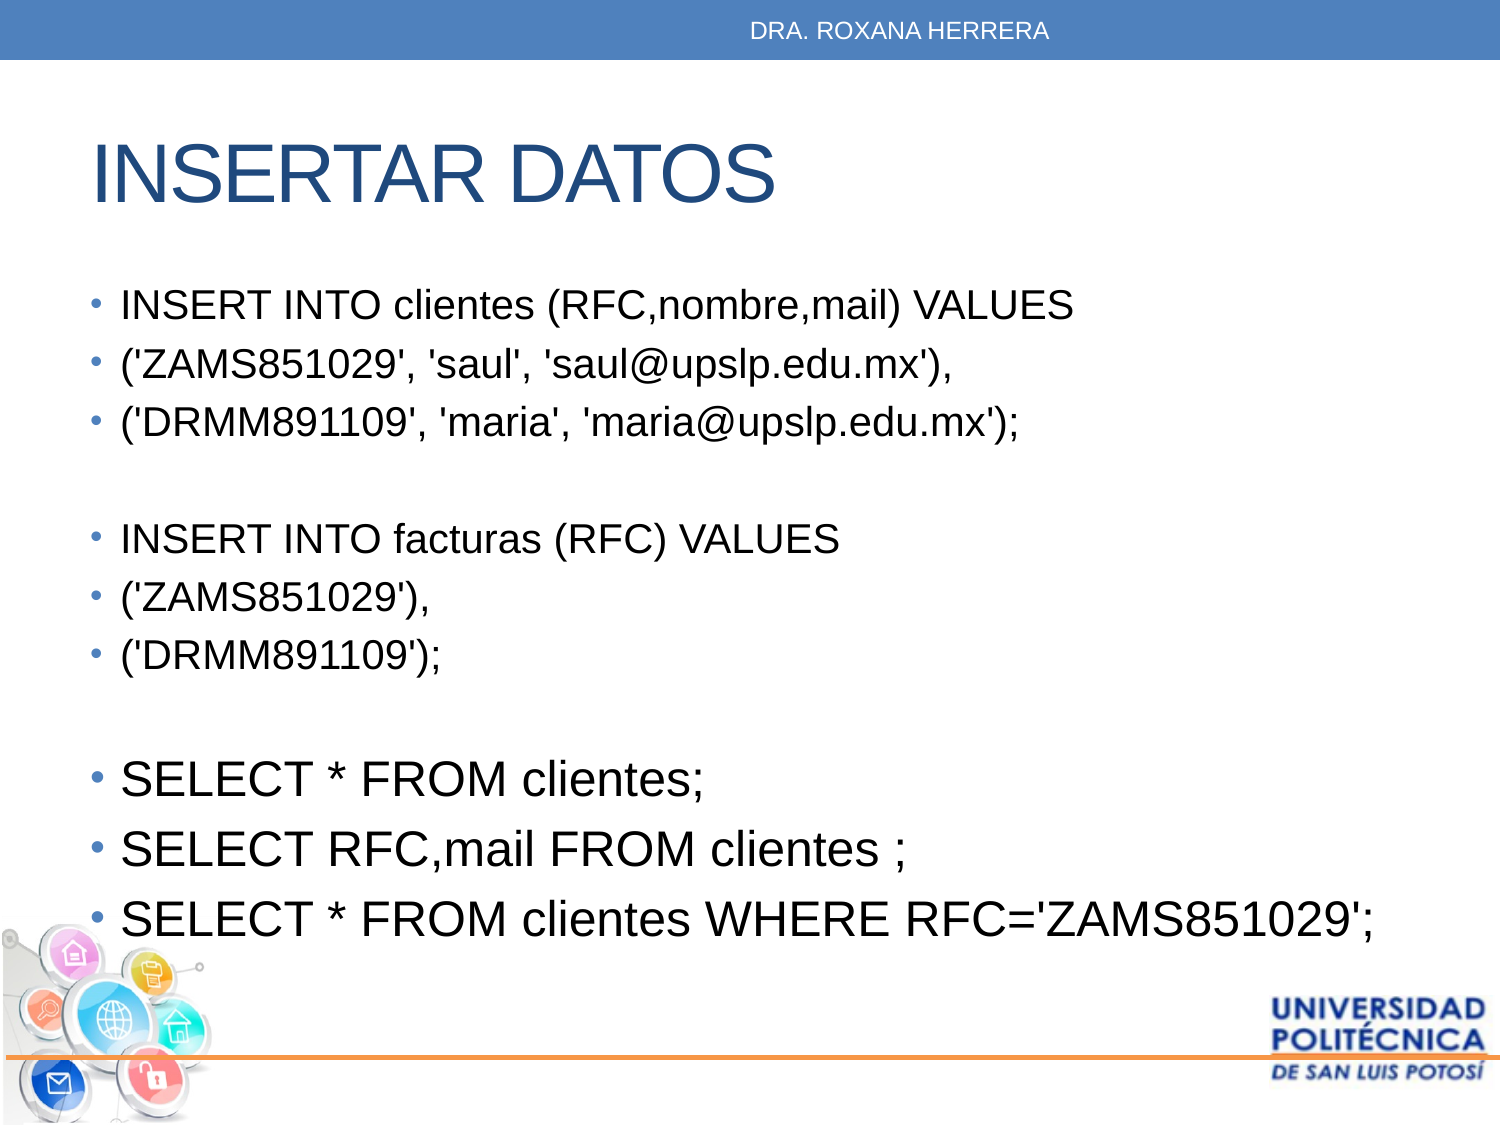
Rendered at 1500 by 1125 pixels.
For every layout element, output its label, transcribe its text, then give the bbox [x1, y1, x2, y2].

list INSERT INTO clientes (RFC,nombre,mail) VALUES ('ZAMS851029', 'saul', 'saul@upslp.edu.mx'), ('DRMM891109', 'maria', 'maria@upslp.edu.mx'); INSERT INTO facturas (RFC) VALUES ('ZAMS851029'), ('DRMM891109'); SELECT * FROM clientes; SELECT RFC,mail FROM clientes ; SELECT * FROM clientes WHERE RFC='ZAMS851029'; [75, 270, 1425, 1071]
footer DRA. ROXANA HERRERA [562, 3, 1238, 57]
picture [2, 916, 224, 1125]
picture [1269, 1060, 1495, 1091]
picture [1425, 995, 1495, 1055]
title INSERTAR DATOS [75, 87, 1425, 250]
